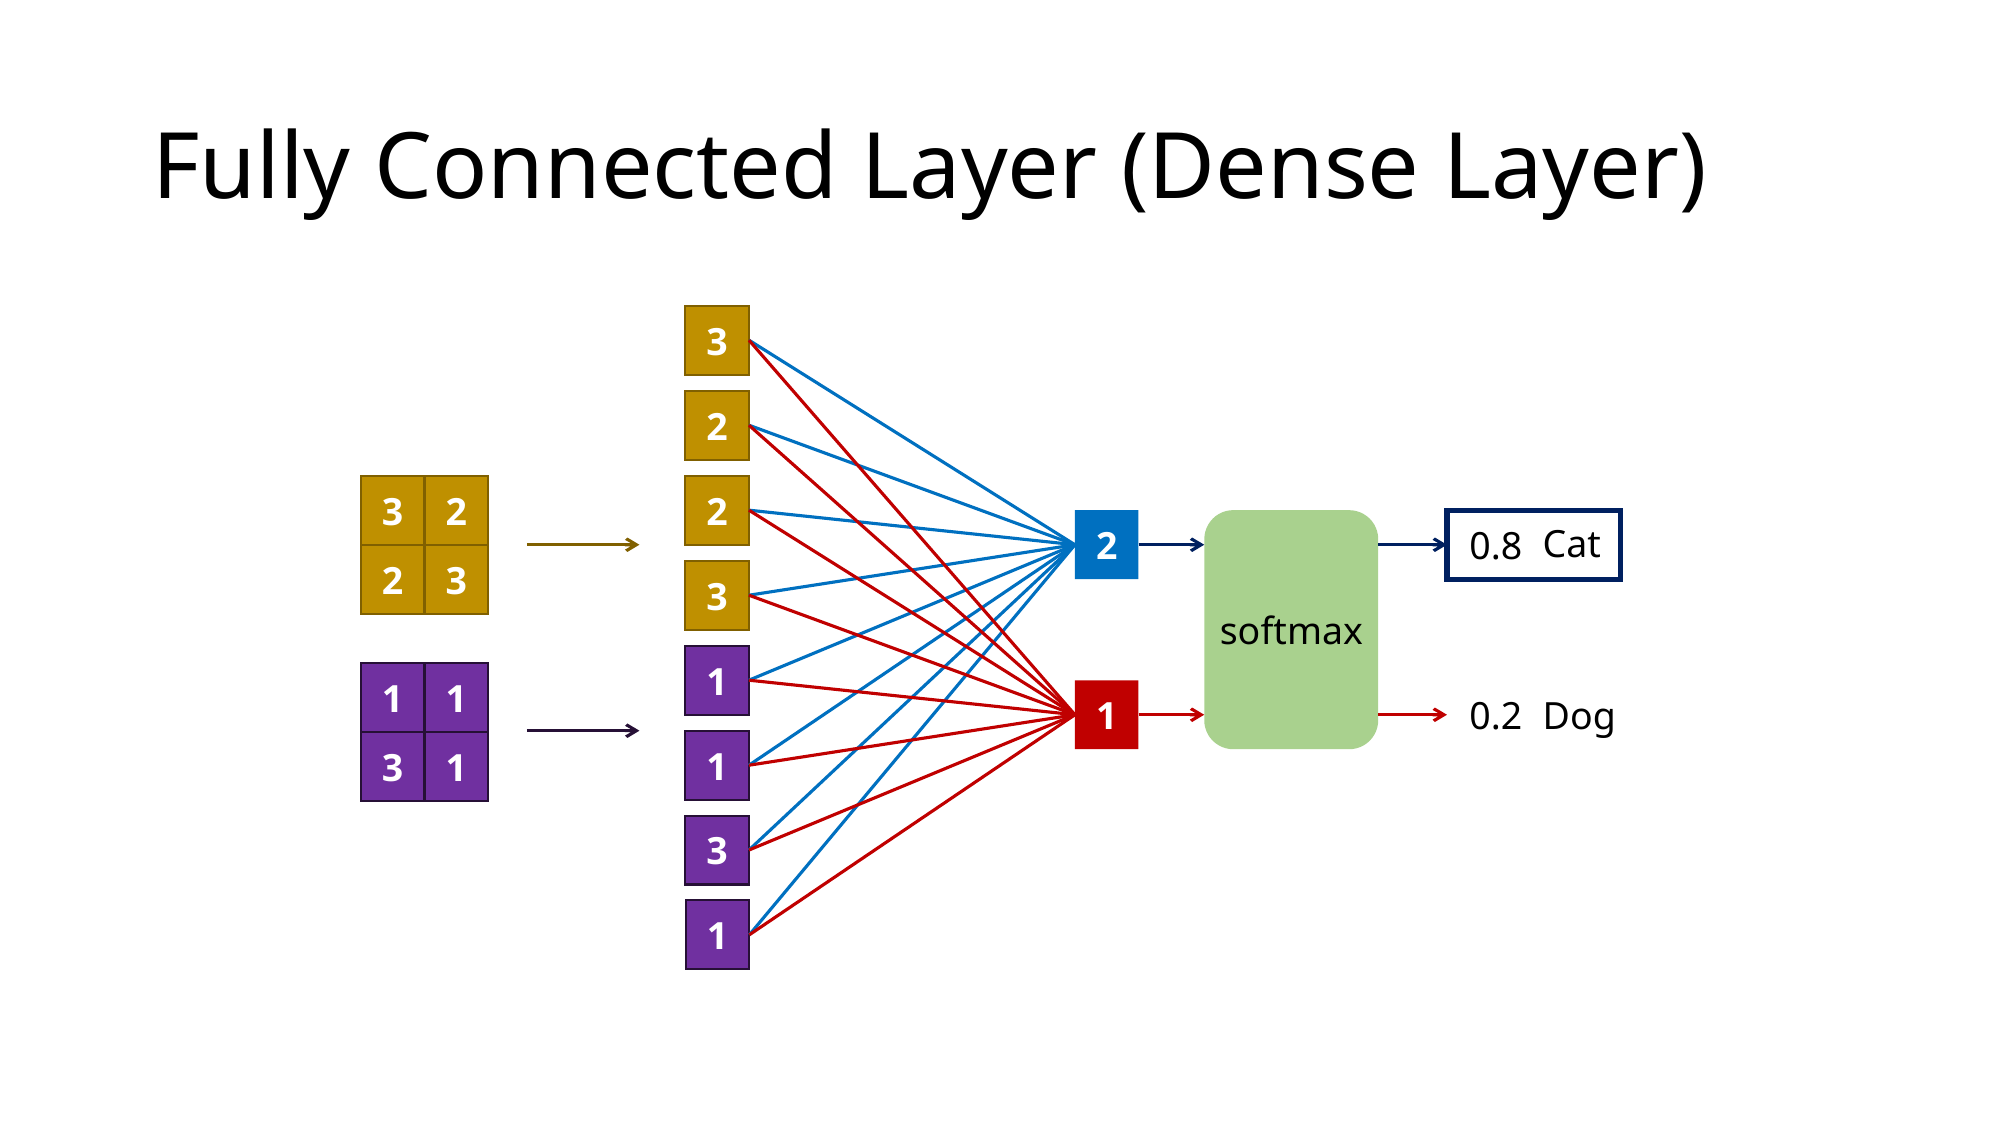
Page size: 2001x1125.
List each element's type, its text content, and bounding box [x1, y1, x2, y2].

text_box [360, 305, 1638, 970]
title Fully Connected Layer (Dense Layer) [137, 59, 1863, 278]
